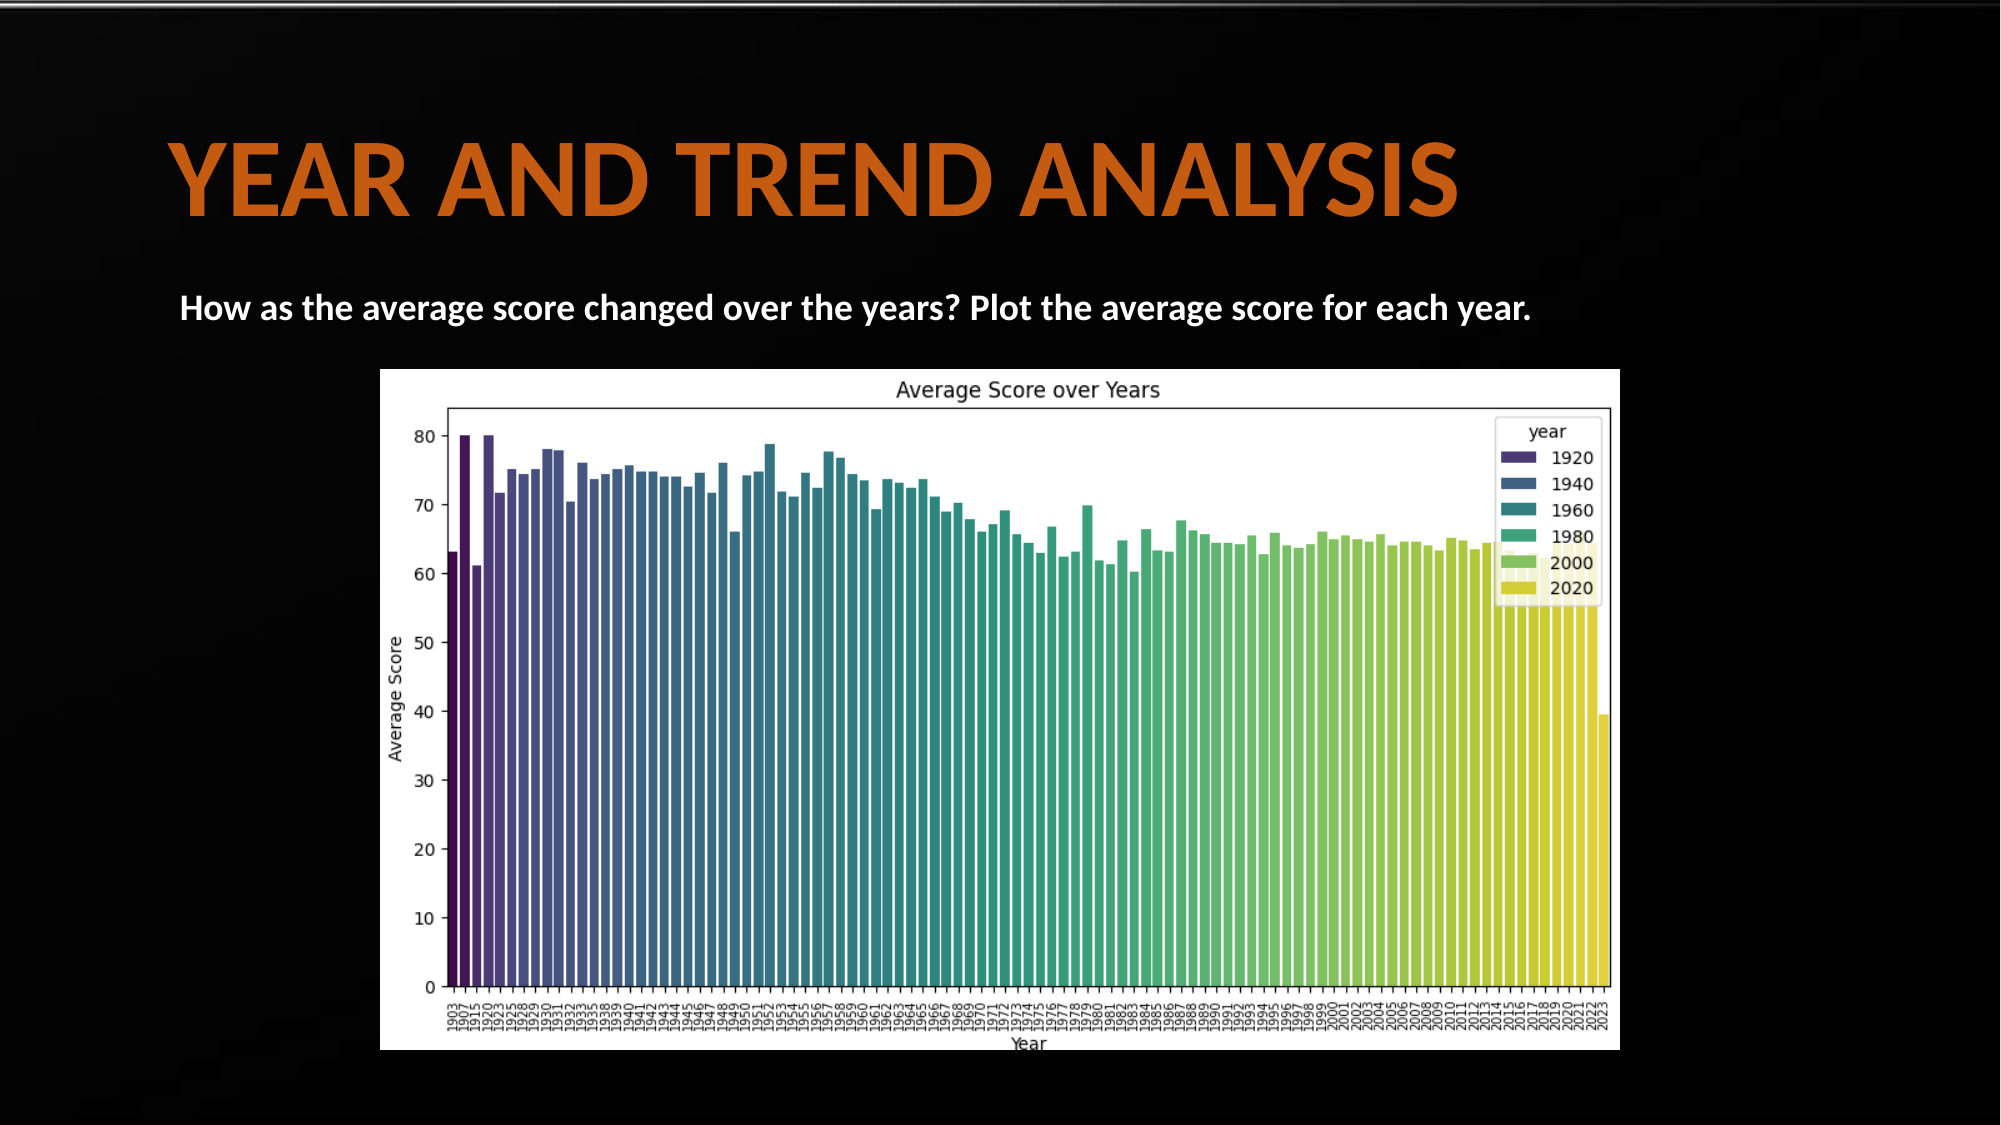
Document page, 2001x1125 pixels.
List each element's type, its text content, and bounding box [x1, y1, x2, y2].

text_box How as the average score changed over the years? Plot the average score for each year. [165, 276, 1606, 379]
text_box YEAR AND TREND ANALYSIS [154, 96, 1674, 247]
picture [0, 0, 2001, 1125]
